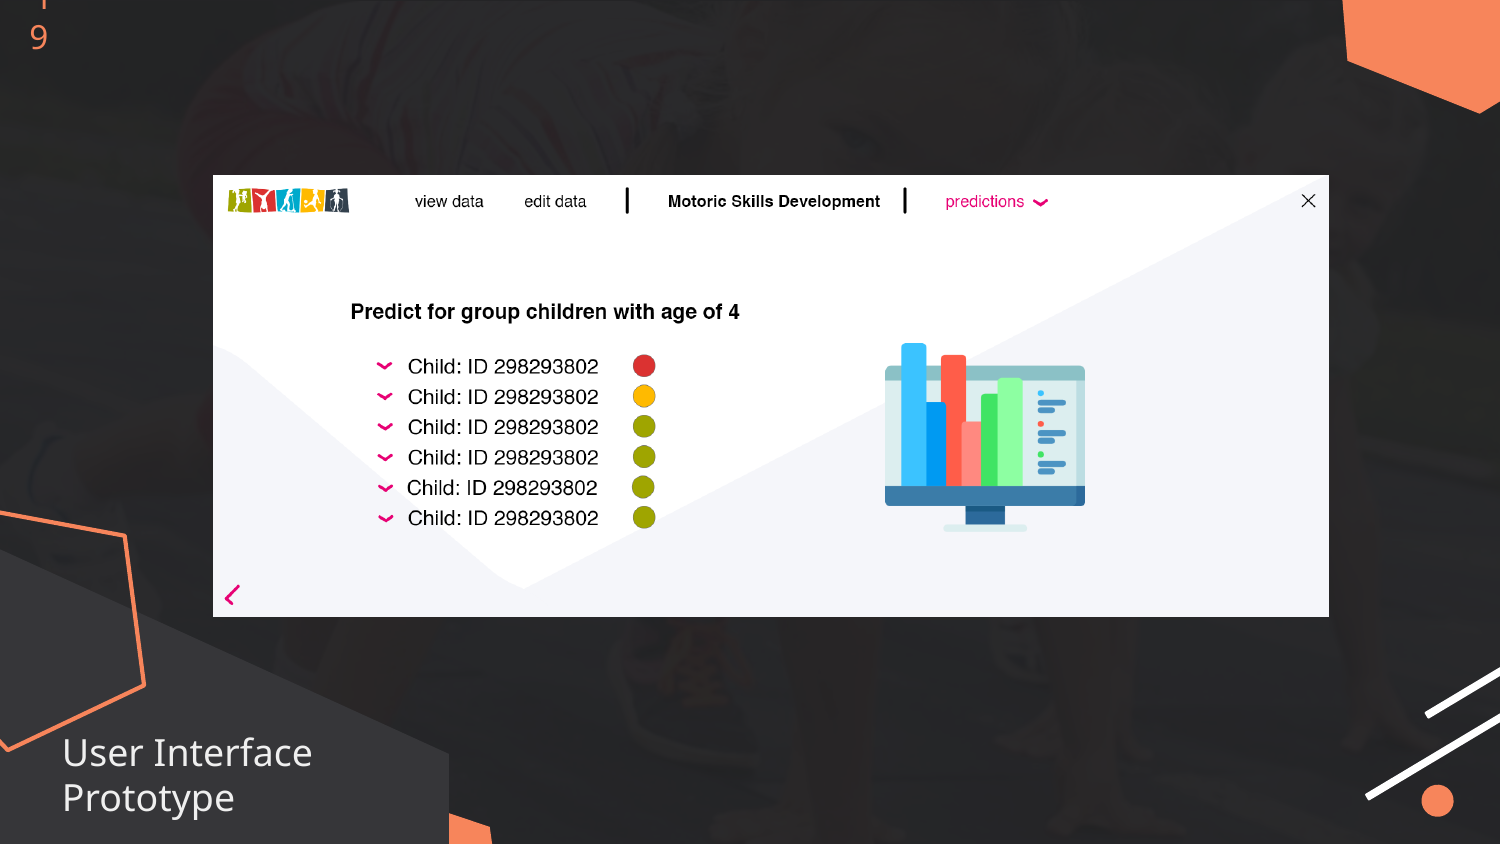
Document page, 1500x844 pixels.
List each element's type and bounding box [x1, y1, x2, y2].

picture [212, 175, 1329, 617]
text_box [0, 0, 1500, 844]
